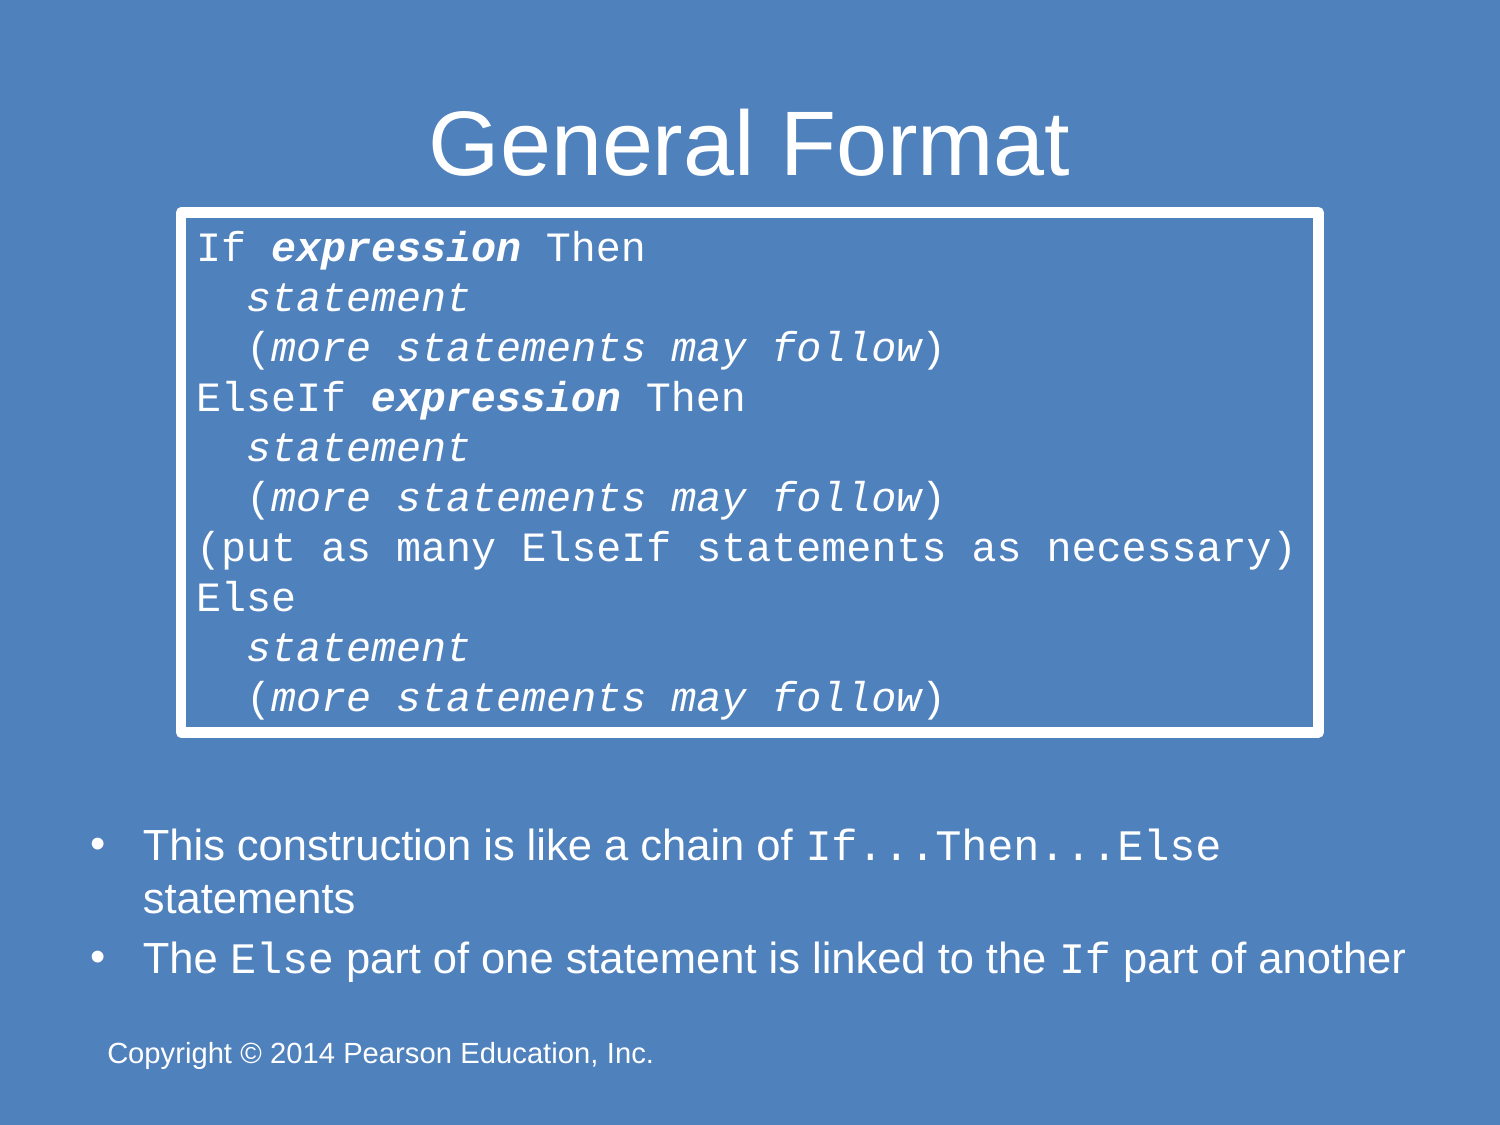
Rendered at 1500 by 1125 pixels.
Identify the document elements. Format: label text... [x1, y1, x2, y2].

list This construction is like a chain of If...Then...Else statements The Else part of one statement is linked to the If part of another [75, 262, 1425, 1005]
title General Format [75, 45, 1425, 233]
text_box [179, 210, 1321, 734]
